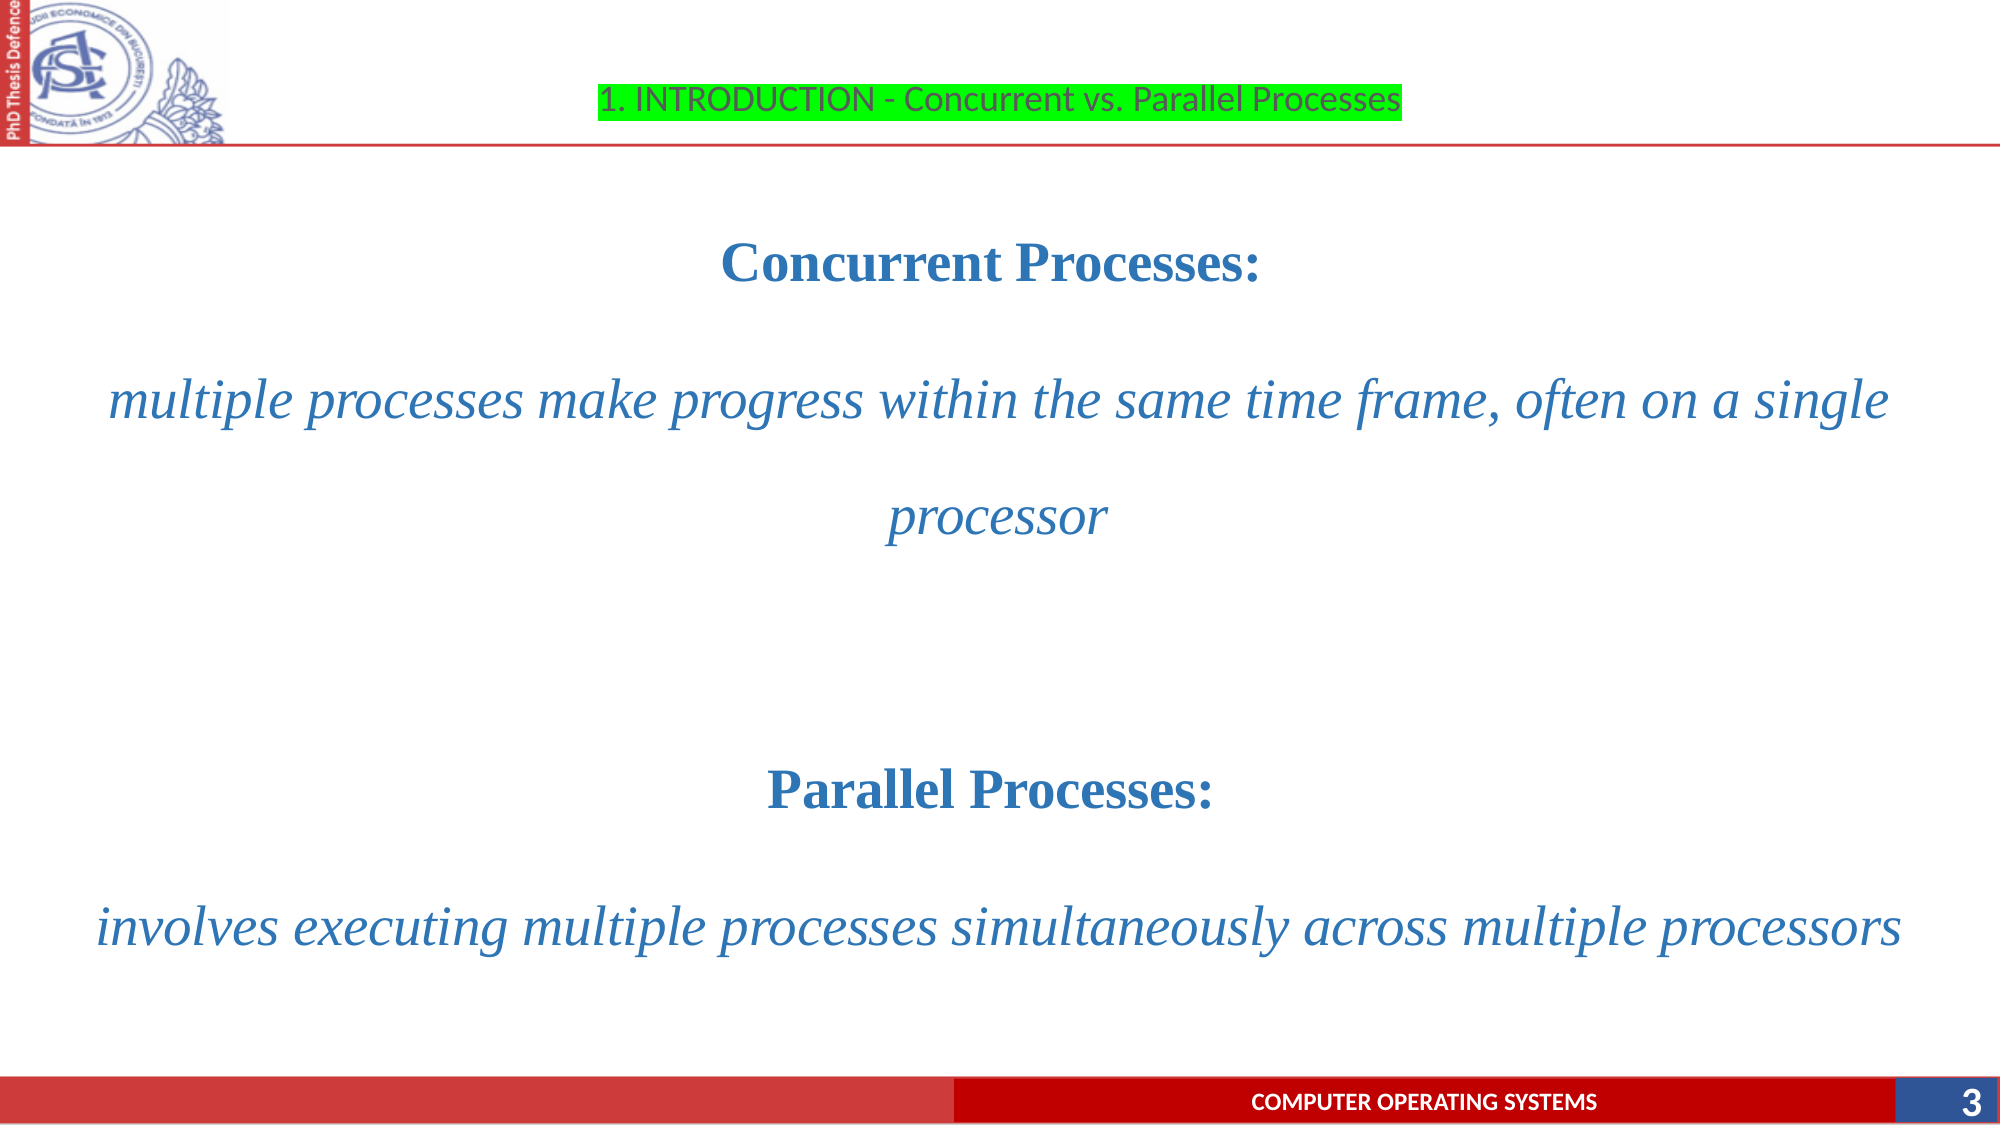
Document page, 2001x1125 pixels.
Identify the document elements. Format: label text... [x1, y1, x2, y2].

subtitle Concurrent Processes: multiple processes make progress within the same time frame, often on a single processor Parallel Processes: involves executing multiple processes simultaneously across multiple processors [64, 169, 1933, 1066]
title 1. INTRODUCTION - Concurrent vs. Parallel Processes [221, 28, 1779, 127]
subtitle Inter-Process Communication (IPC) and Synchronization Methods Shared Memory •Usage: Processes access a common memory area for data exchange. •Advantages: Efficiency and direct data access. •Challenges: Requires synchronization to ensure data integrity and prevent race conditions. [0, 0, 2000, 1125]
slide_number 3 [1895, 1077, 1998, 1123]
footer COMPUTER OPERATING SYSTEMS [954, 1078, 1896, 1123]
